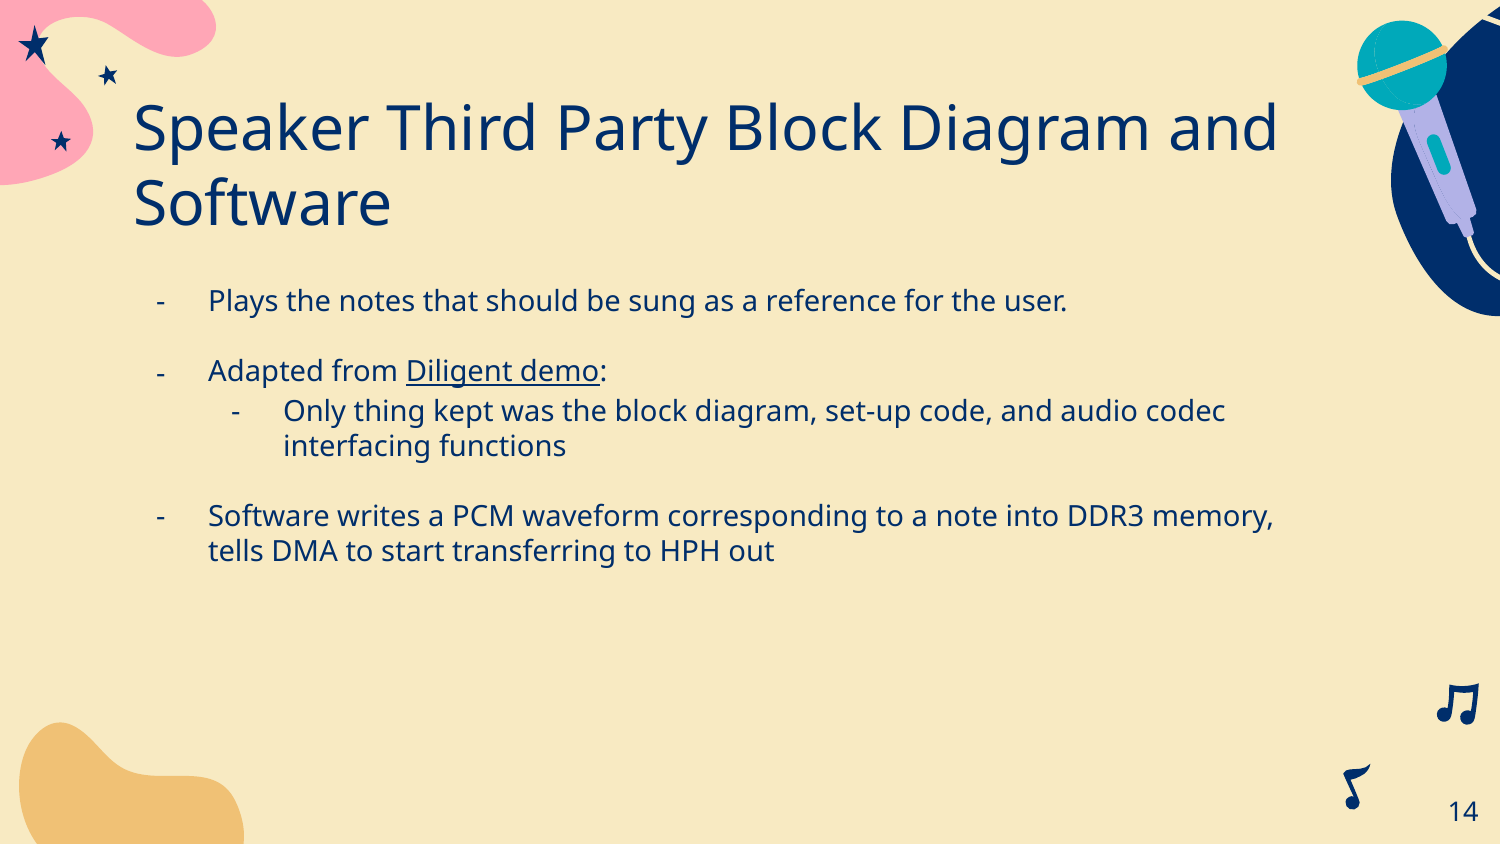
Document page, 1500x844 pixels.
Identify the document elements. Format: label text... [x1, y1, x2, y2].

title Speaker Third Party Block Diagram and Software [118, 72, 1382, 167]
list Plays the notes that should be sung as a reference for the user. Adapted from Diligent demo: Only thing kept was the block diagram, set-up code, and audio codec interfacing functions Software writes a PCM waveform corresponding to a note into DDR3 memory, tells DMA to start transferring to HPH out [118, 267, 1327, 757]
slide_number ‹#› [1403, 779, 1494, 844]
